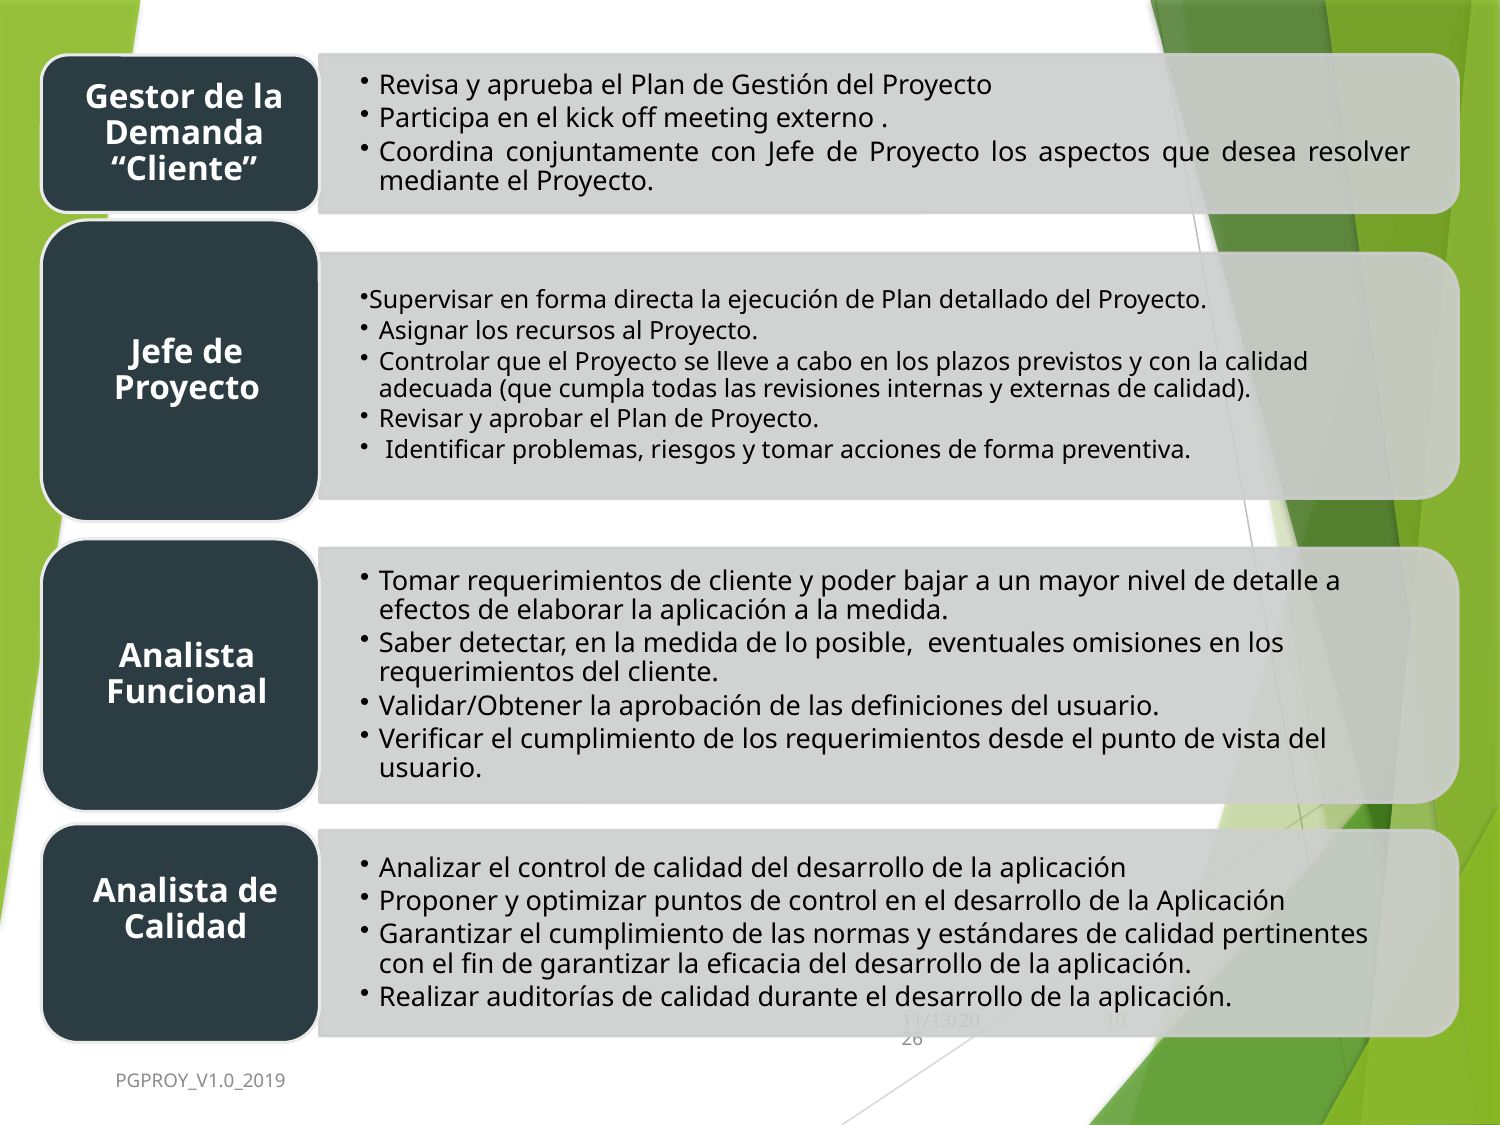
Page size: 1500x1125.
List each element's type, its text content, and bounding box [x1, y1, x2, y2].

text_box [40, 53, 1460, 1044]
footer PGPROY_V1.0_2019 [100, 1072, 695, 1125]
